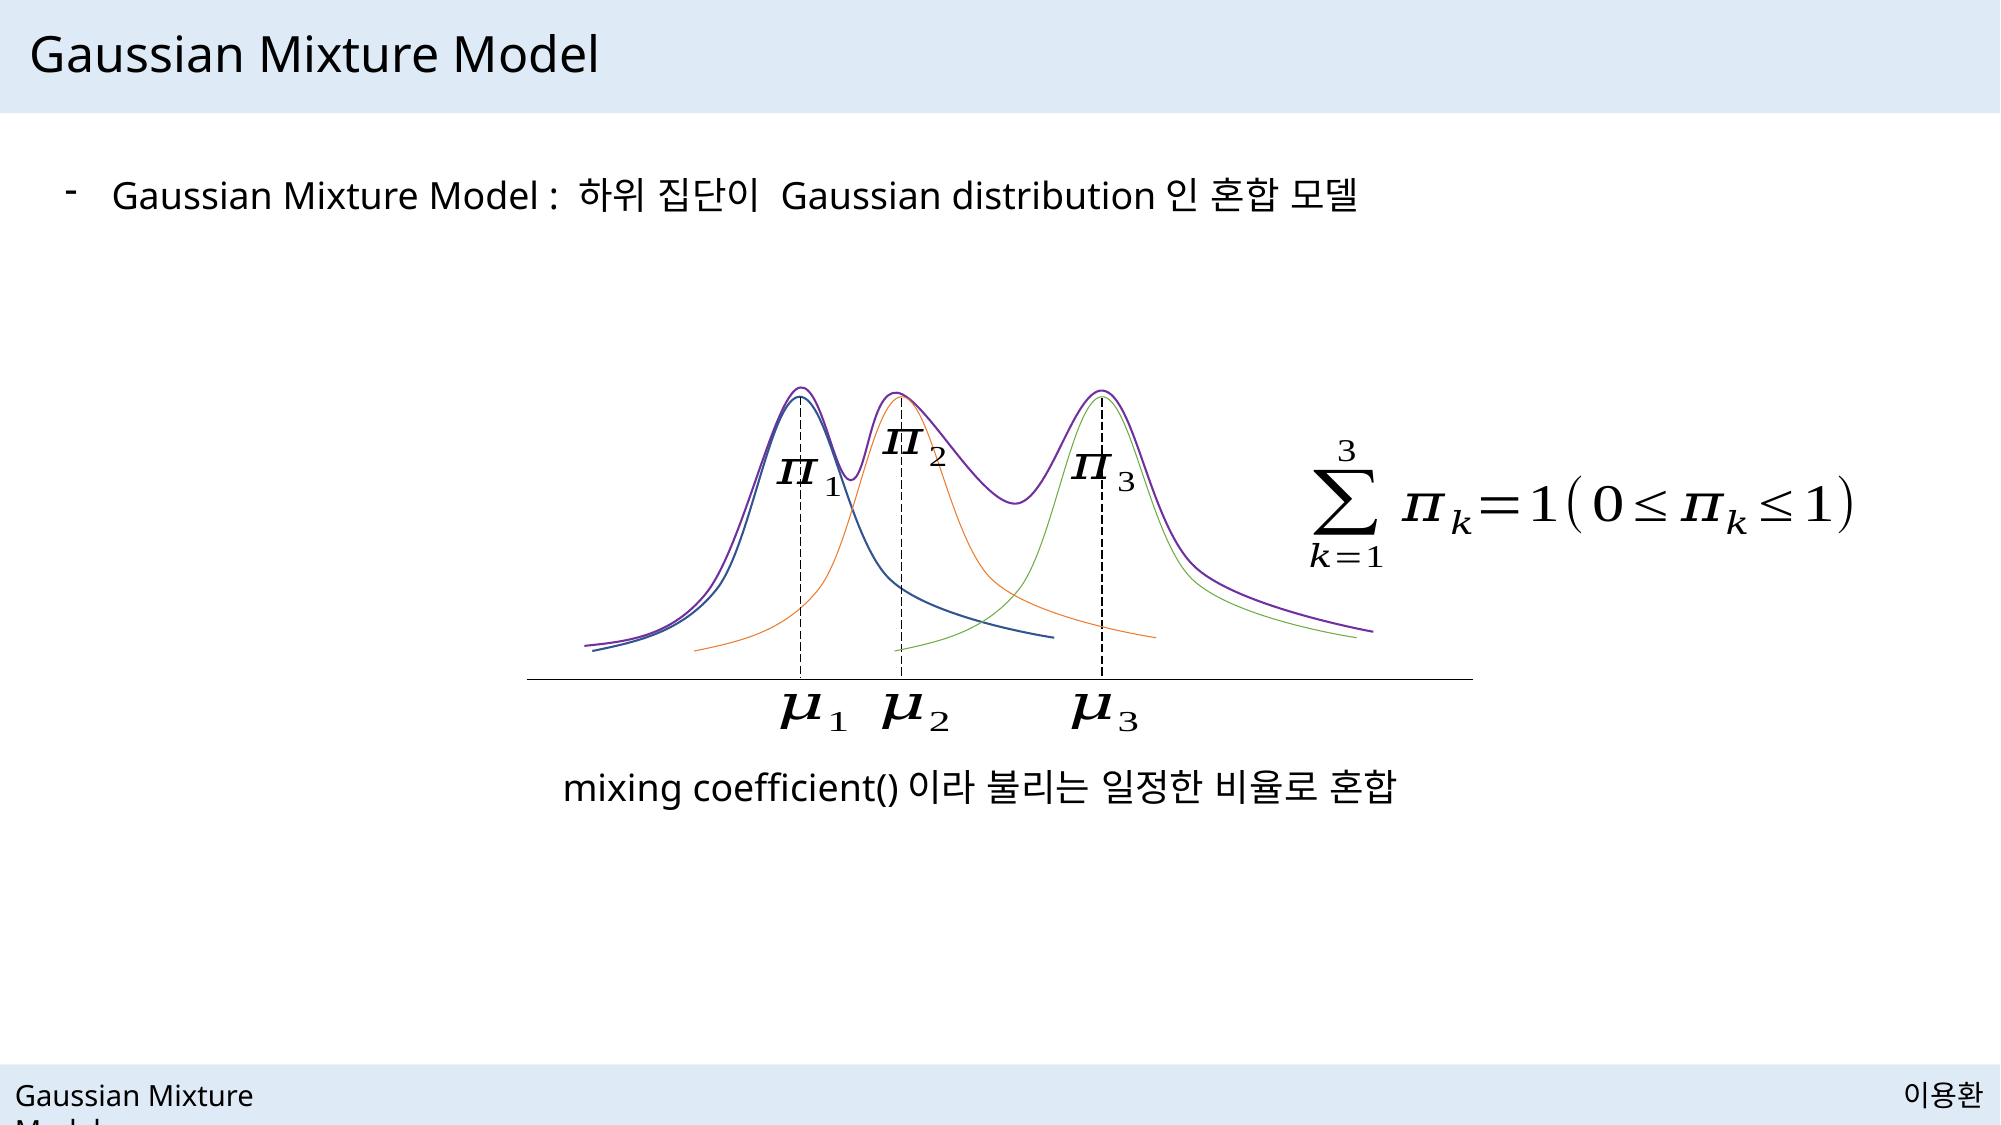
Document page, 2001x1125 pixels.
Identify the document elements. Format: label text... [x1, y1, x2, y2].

text_box Gaussian Mixture Model : 하위 집단이 Gaussian distribution인 혼합 모델 [50, 164, 1949, 225]
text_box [526, 387, 1474, 738]
title Gaussian Mixture Model [14, 15, 1986, 98]
